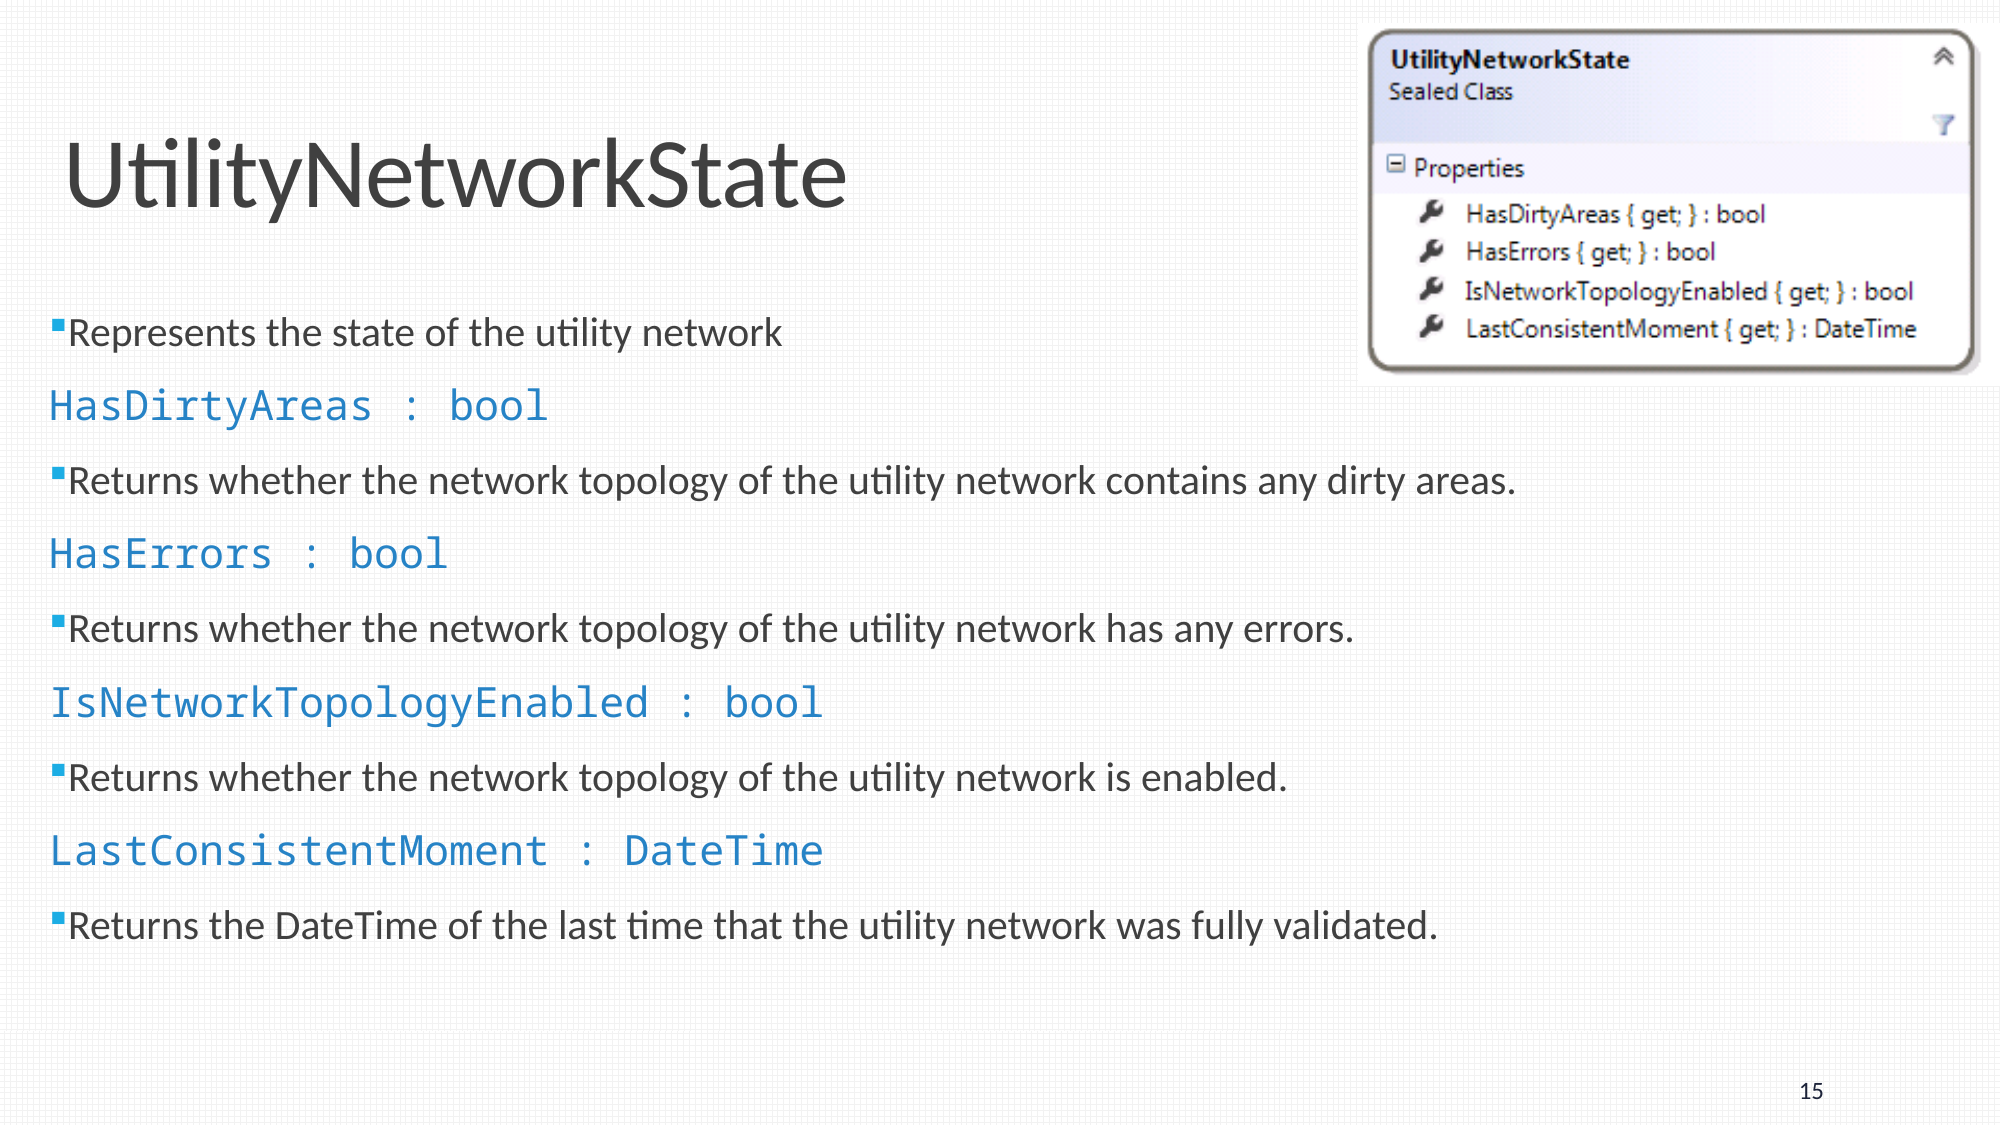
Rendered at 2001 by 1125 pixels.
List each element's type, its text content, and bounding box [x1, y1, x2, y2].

picture [1357, 22, 2000, 387]
slide_number 15 [1624, 1059, 1840, 1120]
list Represents the state of the utility network HasDirtyAreas : bool Returns whether the network topology of the utility network contains any dirty areas. HasErrors : bool Returns whether the network topology of the utility network has any errors. IsNetworkTopologyEnabled : bool Returns whether the network topology of the utility network is enabled. LastConsistentMoment : DateTime Returns the DateTime of the last time that the utility network was fully validated. [48, 302, 1950, 1051]
title UtilityNetworkState [48, 47, 1354, 236]
